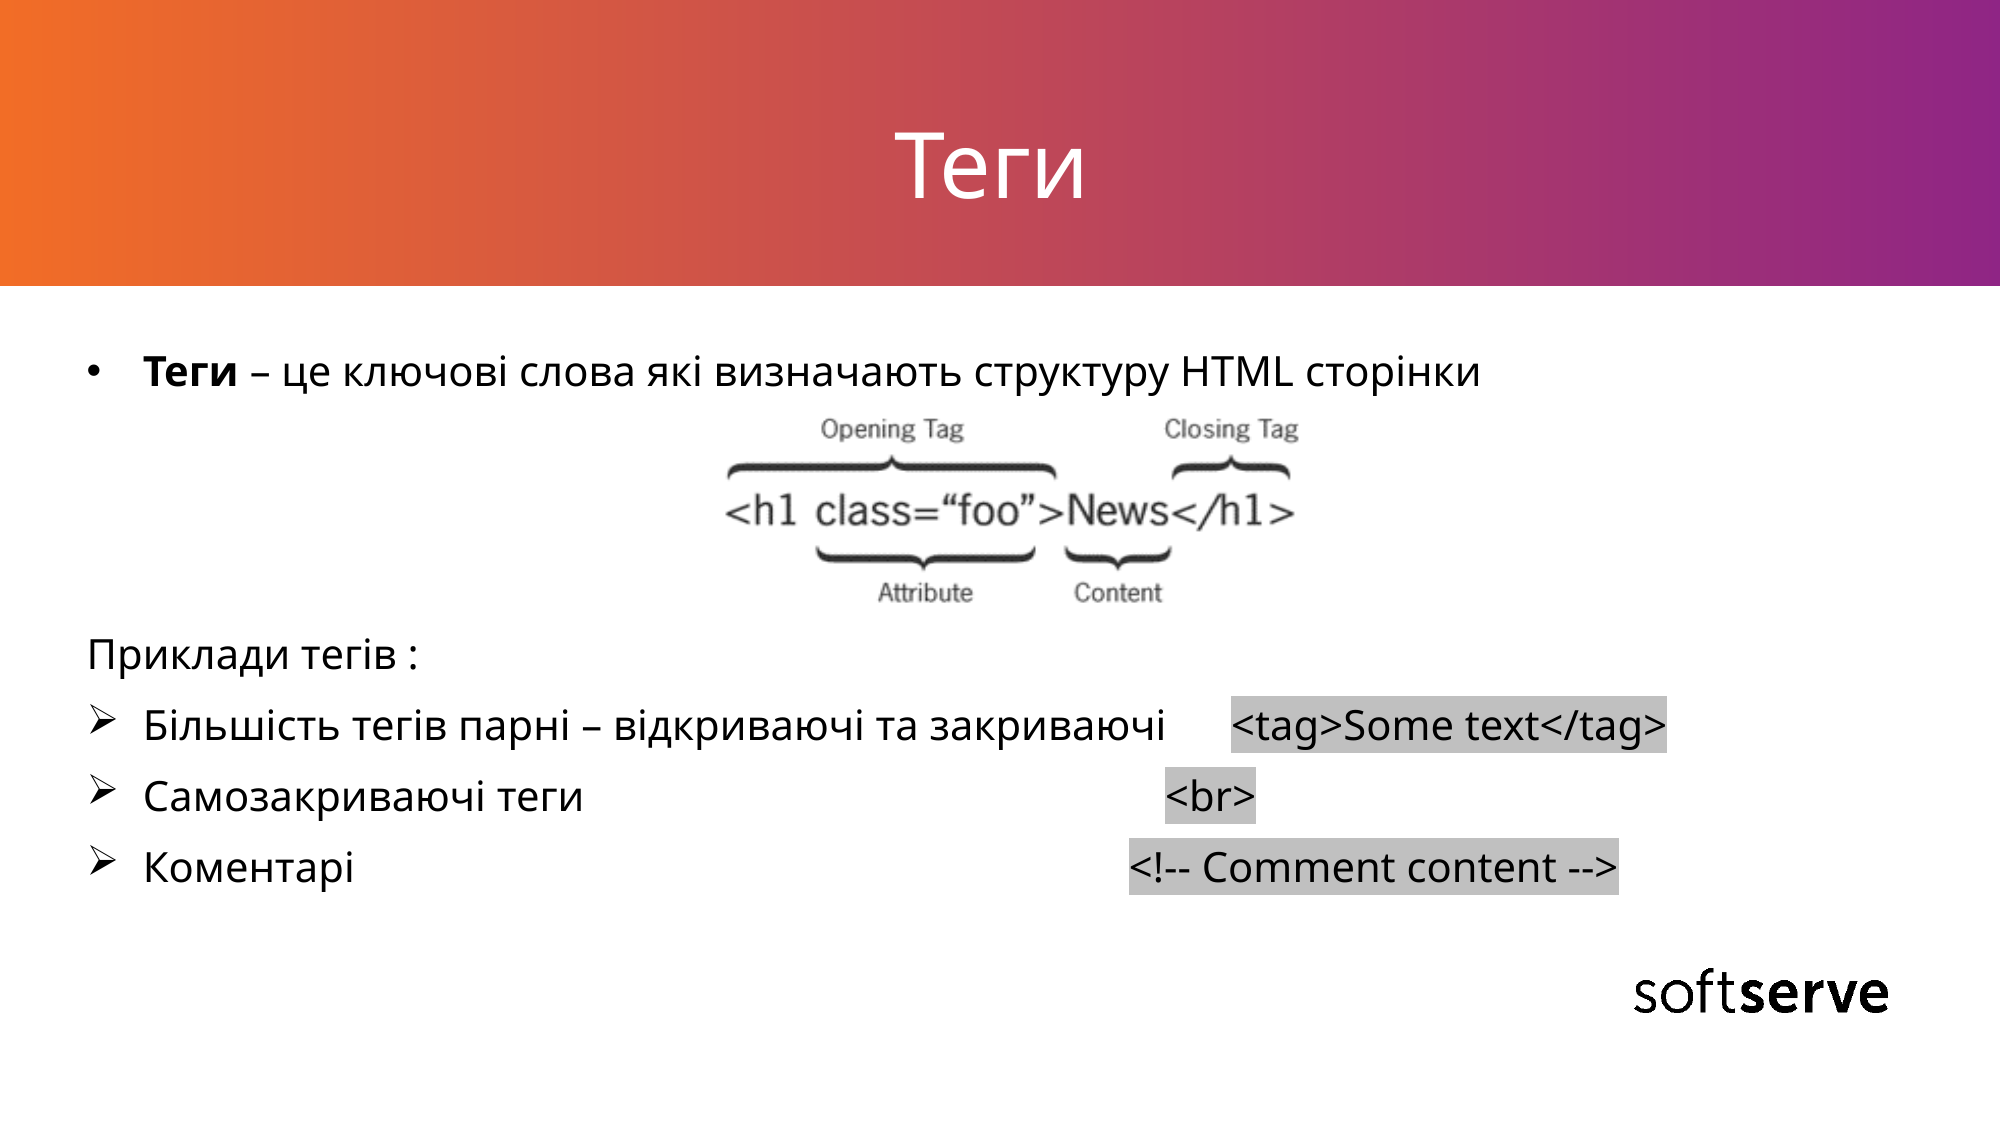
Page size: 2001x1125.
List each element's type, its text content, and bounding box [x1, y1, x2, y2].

title Теги [112, 112, 1888, 225]
picture [710, 405, 1313, 619]
list Теги – це ключові слова які визначають структуру HTML сторінки Приклади тегів : Більшість тегів парні – відкриваючі та закриваючі <tag>Some text</tag> Самозакриваючі теги <br> Коментарі <!-- Comment content --> [86, 337, 1969, 947]
picture [1634, 968, 1888, 1013]
